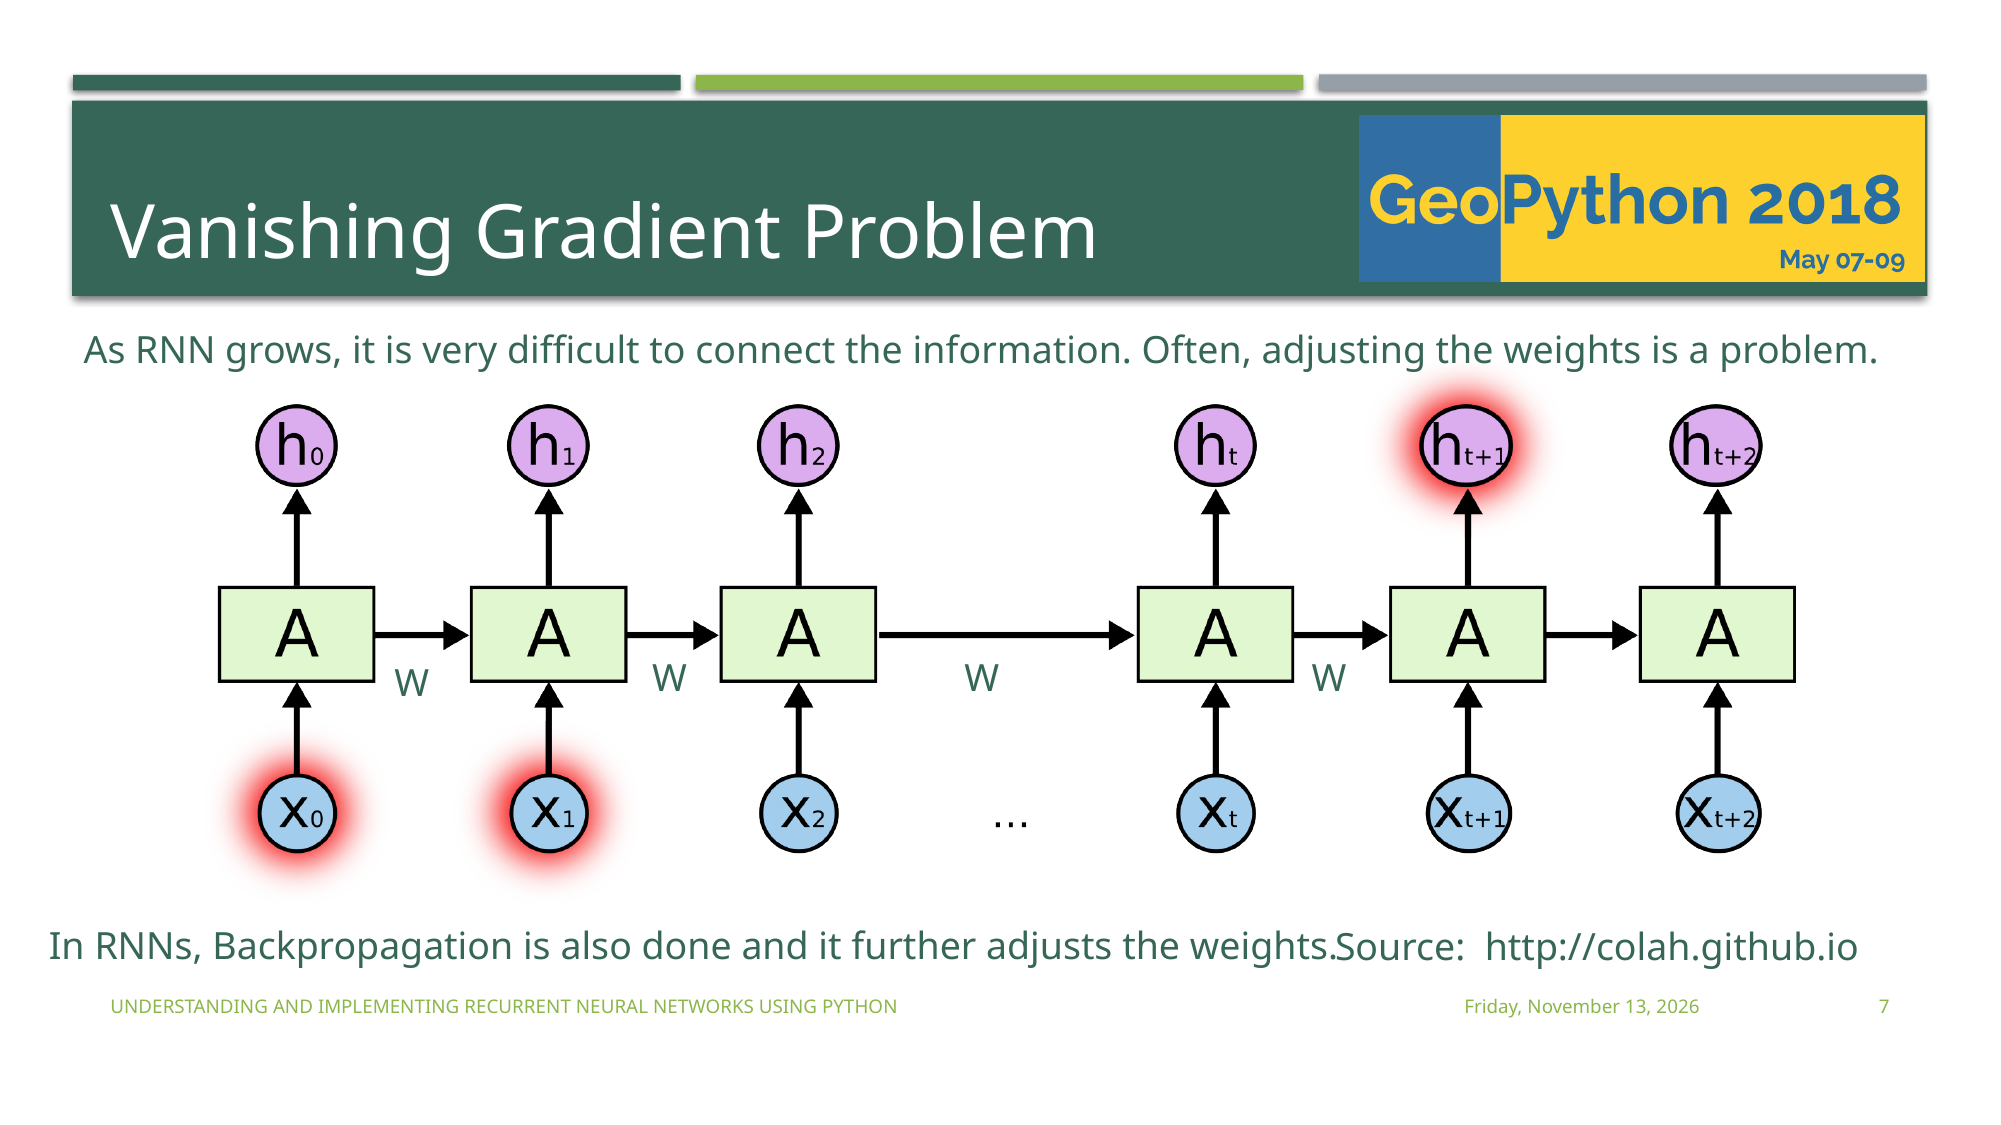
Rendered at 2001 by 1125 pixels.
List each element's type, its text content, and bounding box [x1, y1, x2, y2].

text_box In RNNs, Backpropagation is also done and it further adjusts the weights. [33, 914, 1355, 975]
picture [1359, 114, 1926, 282]
picture [204, 354, 1796, 903]
text_box As RNN grows, it is very difficult to connect the information. Often, adjusting the weights is a problem. [68, 318, 1896, 378]
title Vanishing Gradient Problem [95, 115, 1356, 282]
slide_number 7 [1732, 977, 1905, 1037]
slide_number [1247, 977, 1715, 1037]
footer Understanding and Implementing Recurrent Neural Networks Using Python [95, 976, 1230, 1037]
text_box Source: http://colah.github.io [1320, 915, 1874, 976]
